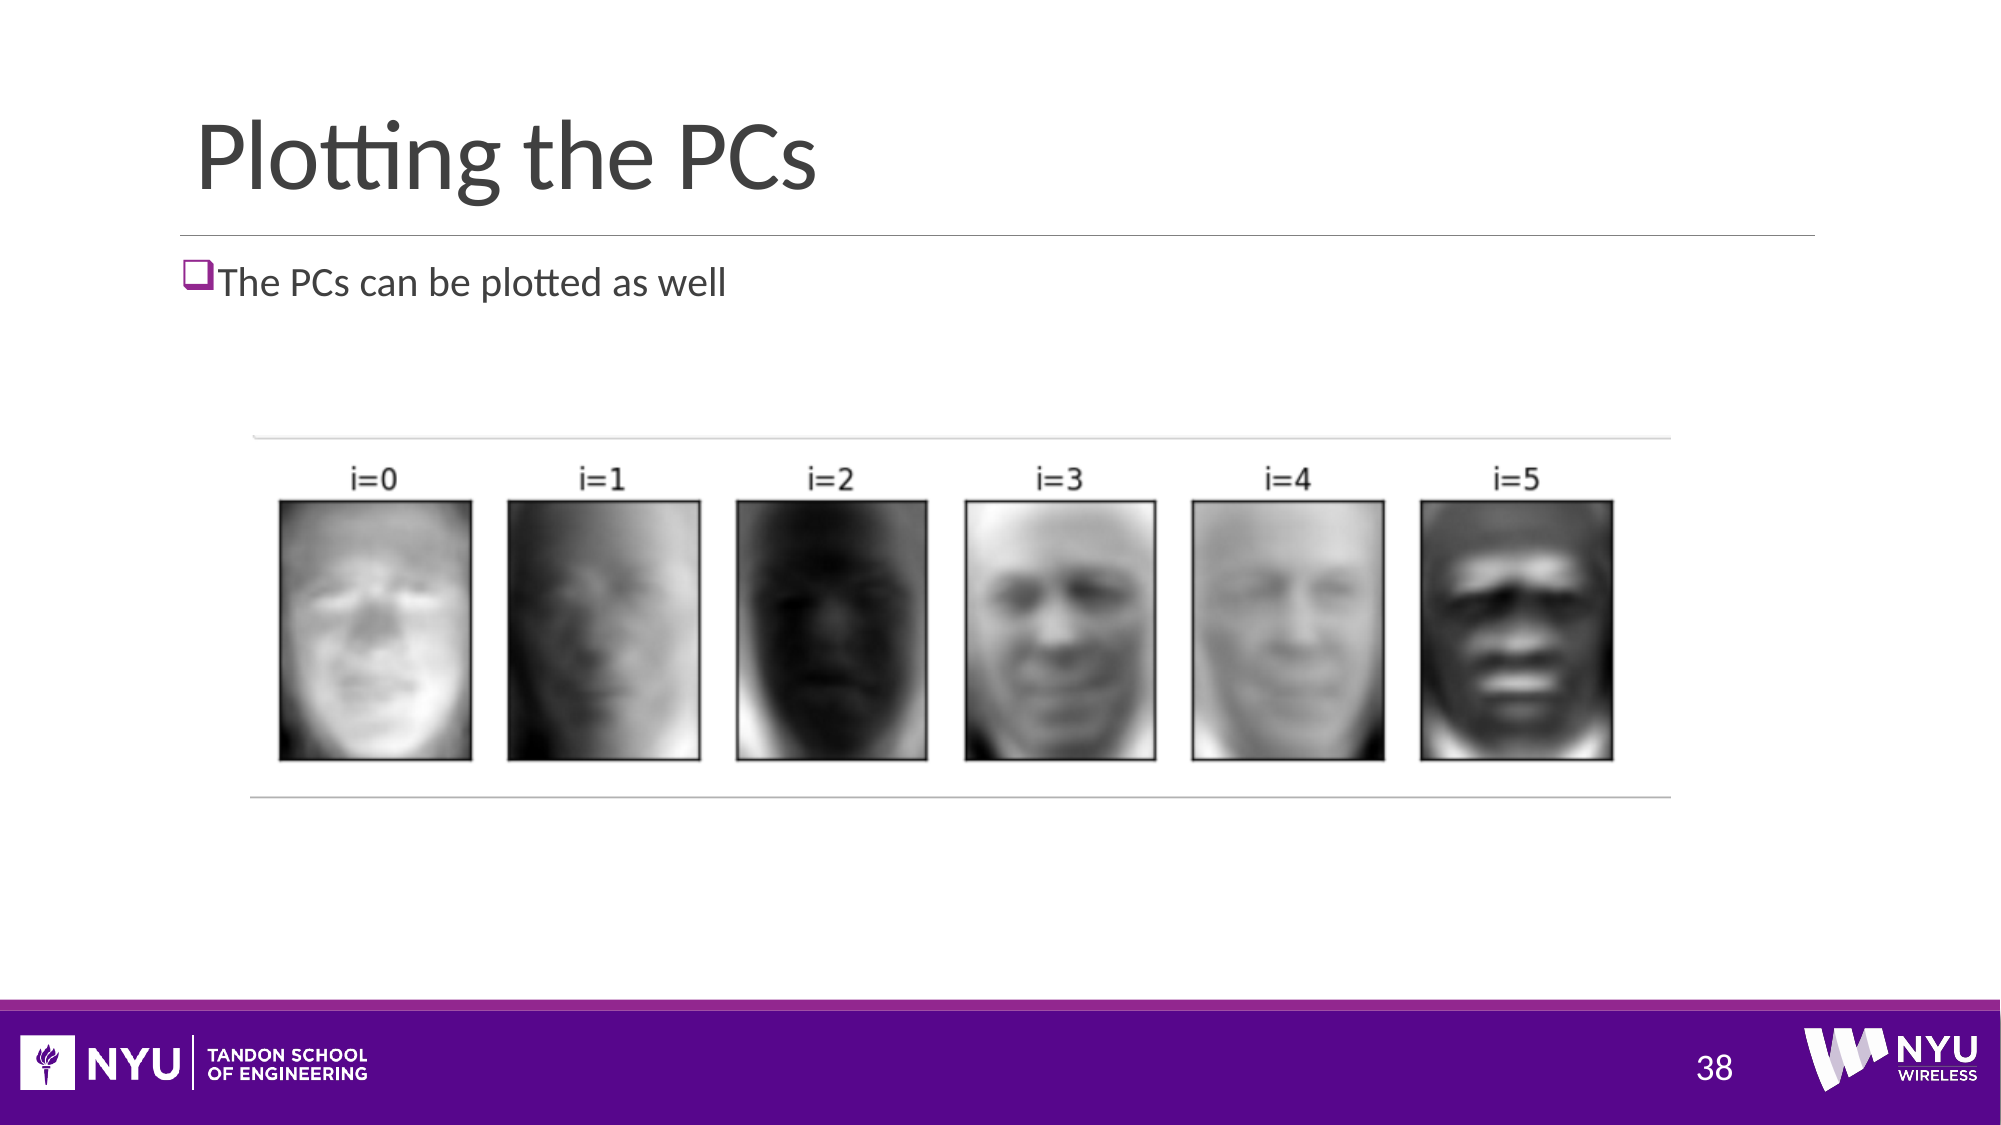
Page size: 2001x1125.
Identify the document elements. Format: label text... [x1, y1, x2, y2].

list The PCs can be plotted as well [180, 252, 1830, 379]
title Plotting the PCs [180, 47, 1830, 218]
picture [249, 435, 1671, 801]
slide_number 38 [1533, 1035, 1749, 1096]
